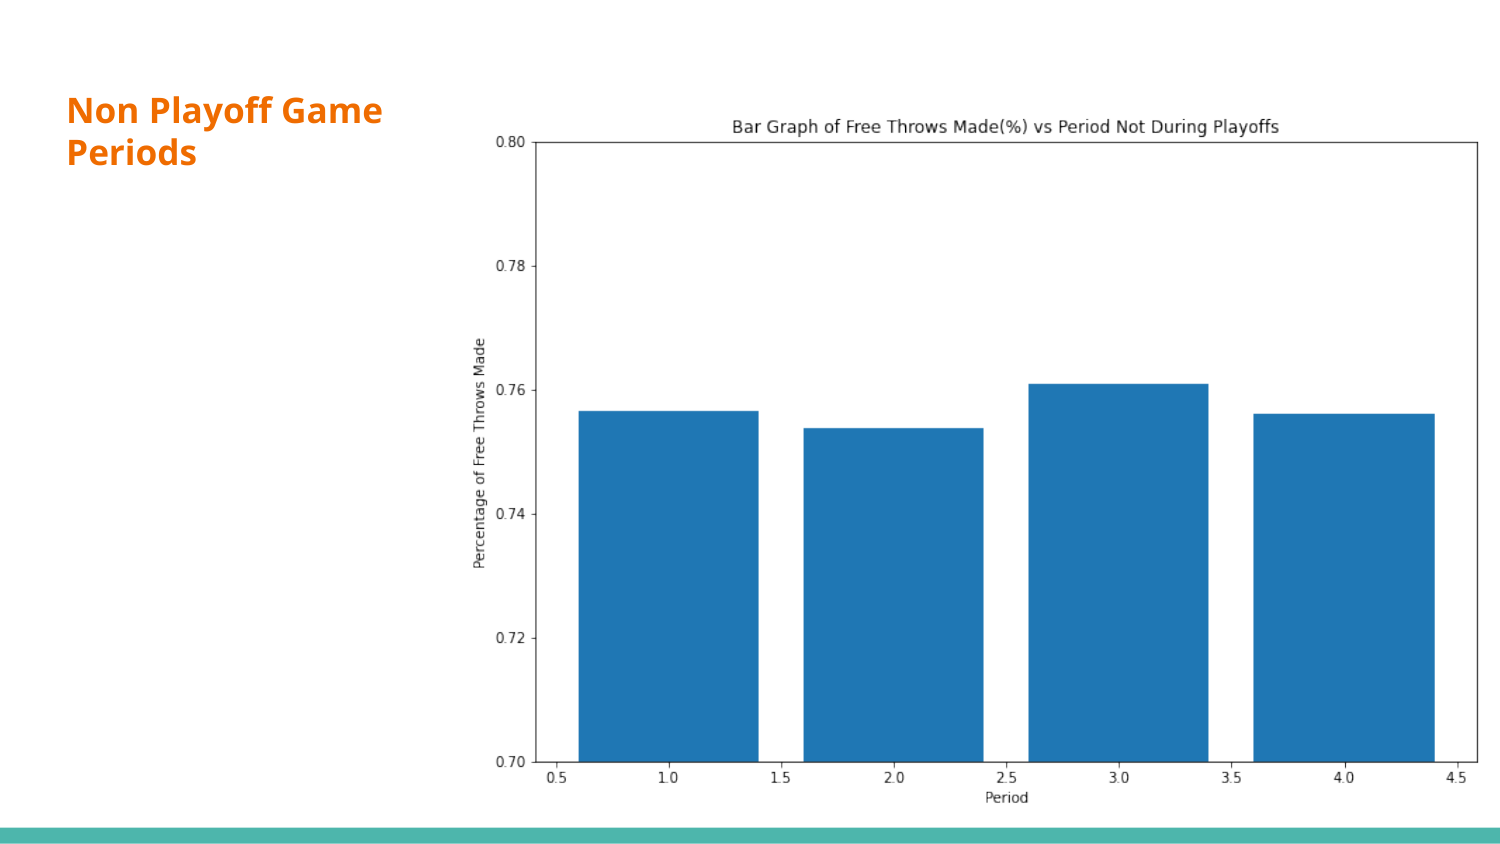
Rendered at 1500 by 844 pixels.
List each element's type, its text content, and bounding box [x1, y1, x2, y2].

picture [465, 109, 1487, 816]
title Non Playoff Game Periods [51, 72, 491, 189]
